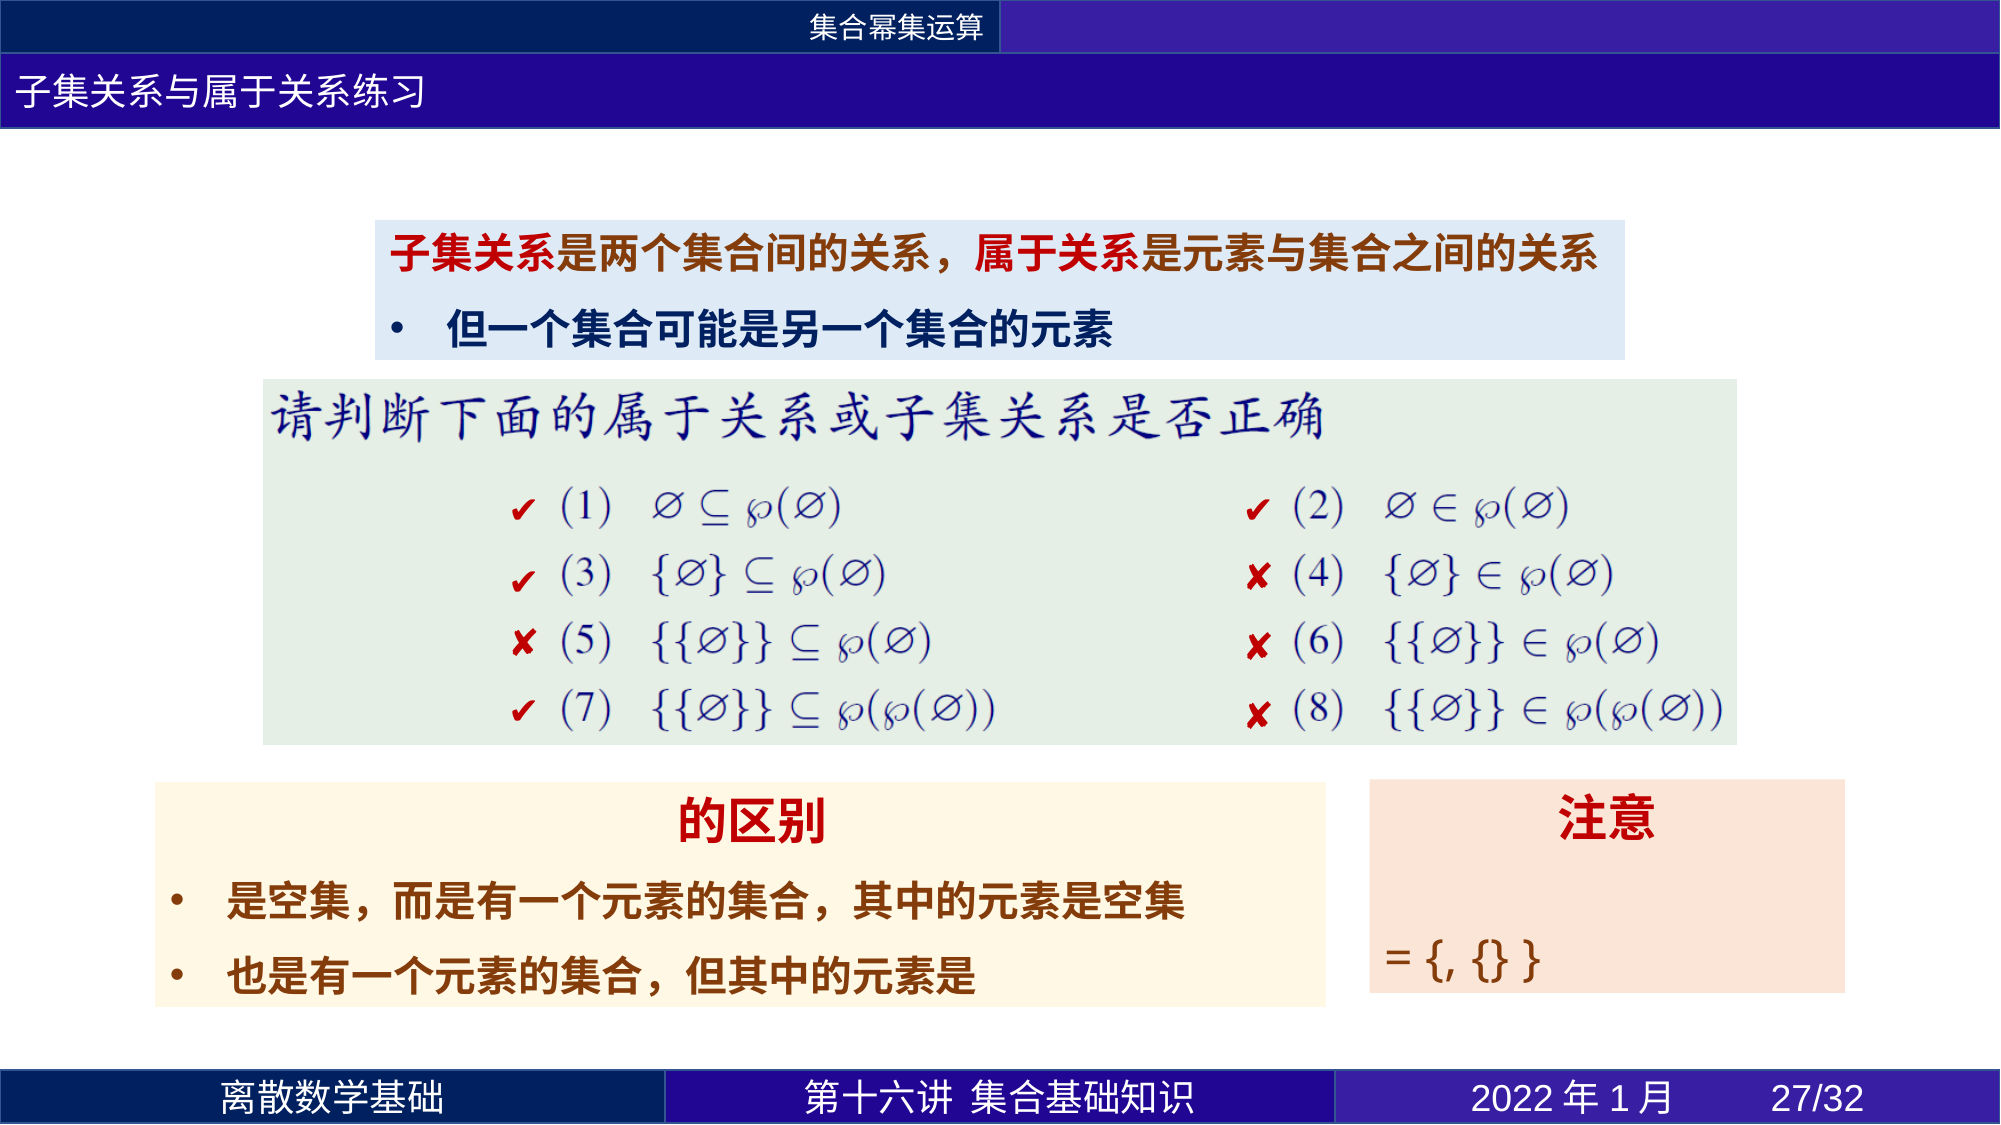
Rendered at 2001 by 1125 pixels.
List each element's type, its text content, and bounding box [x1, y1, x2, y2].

text_box 2022年1月 27/32 [1334, 1069, 2000, 1124]
text_box 子集关系是两个集合间的关系，属于关系是元素与集合之间的关系 但一个集合可能是另一个集合的元素 [375, 219, 1625, 360]
text_box 第十六讲 集合基础知识 [664, 1069, 1334, 1124]
text_box [999, 0, 2000, 52]
text_box 集合幂集运算 [0, 0, 999, 52]
text_box 离散数学基础 [0, 1069, 664, 1124]
text_box 子集关系与属于关系练习 [0, 52, 2000, 129]
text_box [263, 379, 1737, 746]
